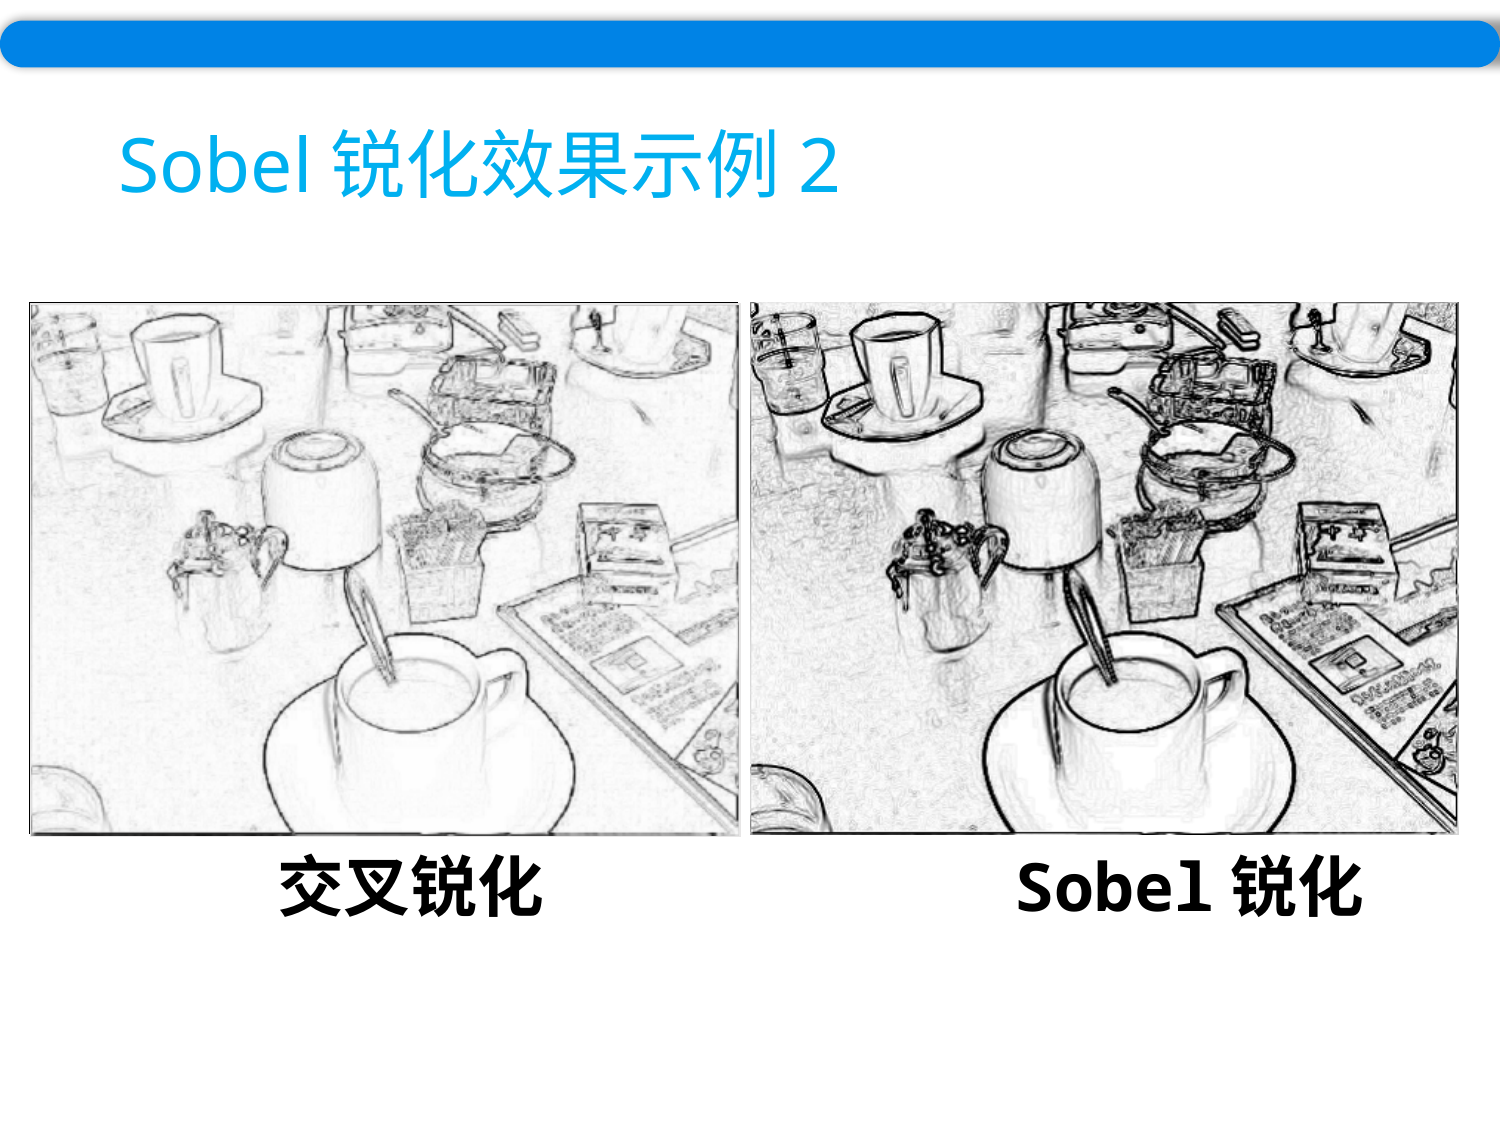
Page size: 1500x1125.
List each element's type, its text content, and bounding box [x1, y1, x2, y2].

text_box Sobel锐化 [999, 837, 1424, 933]
picture [31, 304, 740, 836]
text_box [0, 19, 1500, 69]
title Sobel锐化效果示例2 [103, 77, 1397, 278]
text_box 交叉锐化 [262, 837, 611, 933]
picture [749, 302, 1459, 835]
